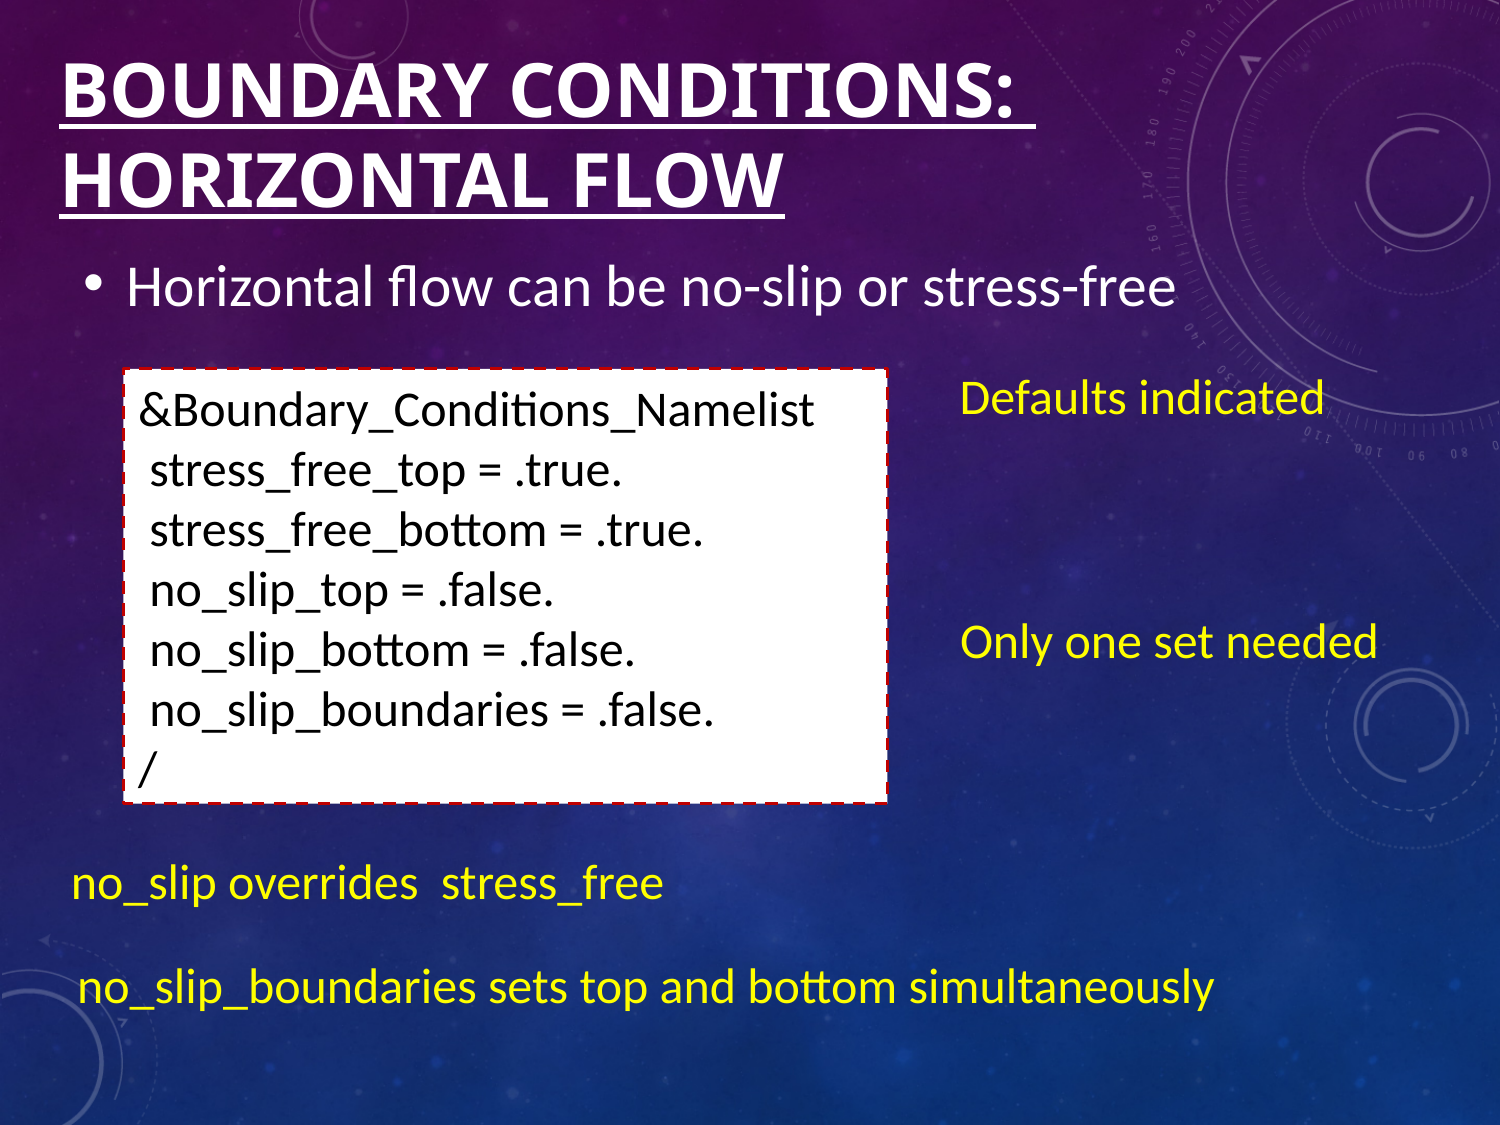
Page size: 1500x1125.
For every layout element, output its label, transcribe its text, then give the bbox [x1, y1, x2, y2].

list Horizontal flow can be no-slip or stress-free [68, 161, 1340, 413]
title Boundary Conditions: Horizontal Flow [44, 13, 1500, 253]
text_box no_slip overrides stress_free [56, 842, 1043, 917]
text_box no_slip_boundaries sets top and bottom simultaneously [62, 946, 1231, 1021]
picture [0, 0, 1500, 1125]
text_box Defaults indicated [944, 357, 1341, 432]
text_box Only one set needed [945, 601, 1395, 677]
text_box &Boundary_Conditions_Namelist stress_free_top = .true. stress_free_bottom = .true. no_slip_top = .false. no_slip_bottom = .false. no_slip_boundaries = .false. / [123, 368, 888, 804]
